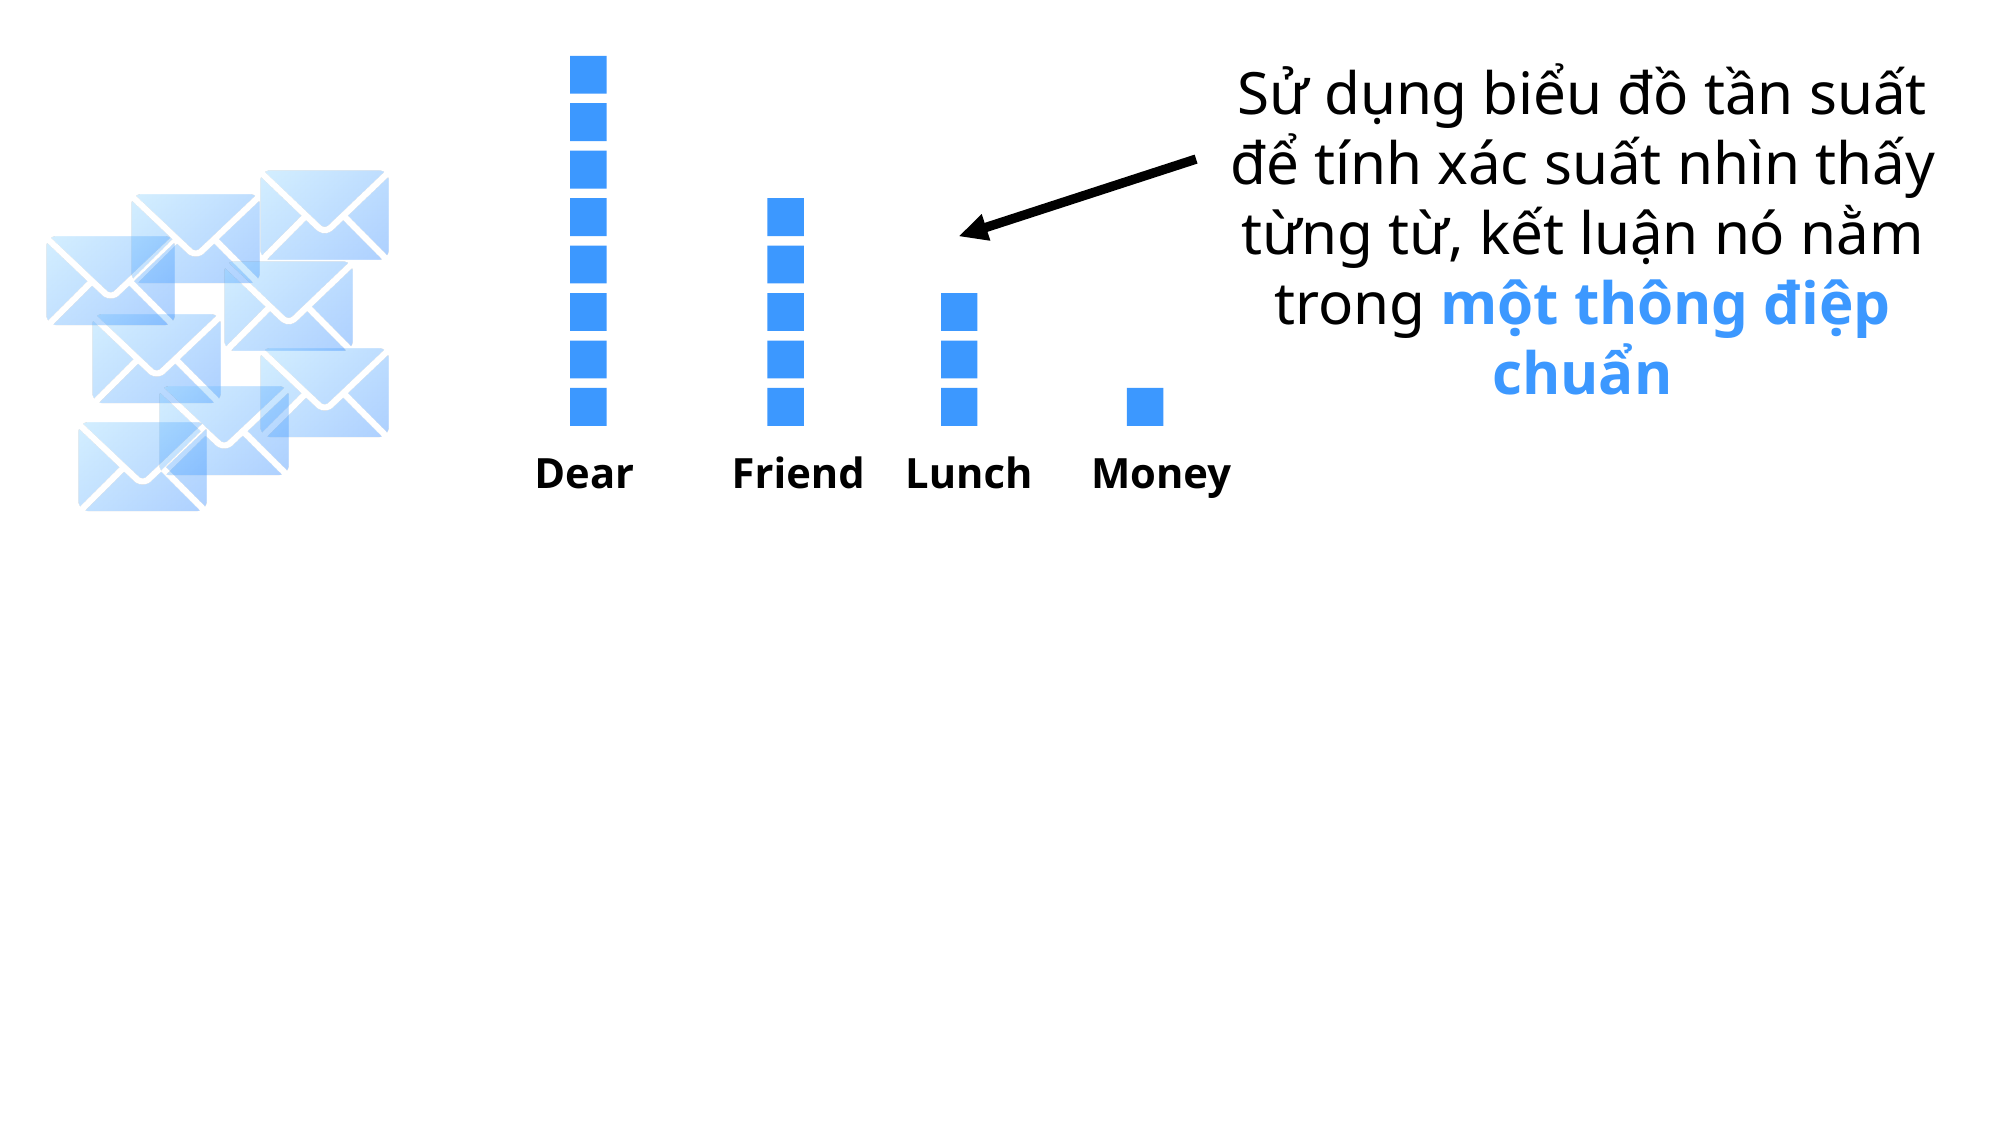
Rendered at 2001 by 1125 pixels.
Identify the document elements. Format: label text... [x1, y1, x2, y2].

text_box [569, 55, 608, 427]
text_box [1125, 386, 1165, 427]
text_box Friend [716, 439, 890, 505]
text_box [958, 158, 1197, 237]
text_box Sử dụng biểu đồ tần suất để tính xác suất nhìn thấy từng từ, kết luận nó nằm trong một thông điệp chuẩn [1196, 48, 1969, 414]
text_box Money [1076, 439, 1264, 505]
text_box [766, 197, 805, 427]
text_box Lunch [890, 439, 1064, 505]
text_box Dear [519, 439, 676, 505]
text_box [42, 147, 392, 534]
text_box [940, 292, 979, 427]
